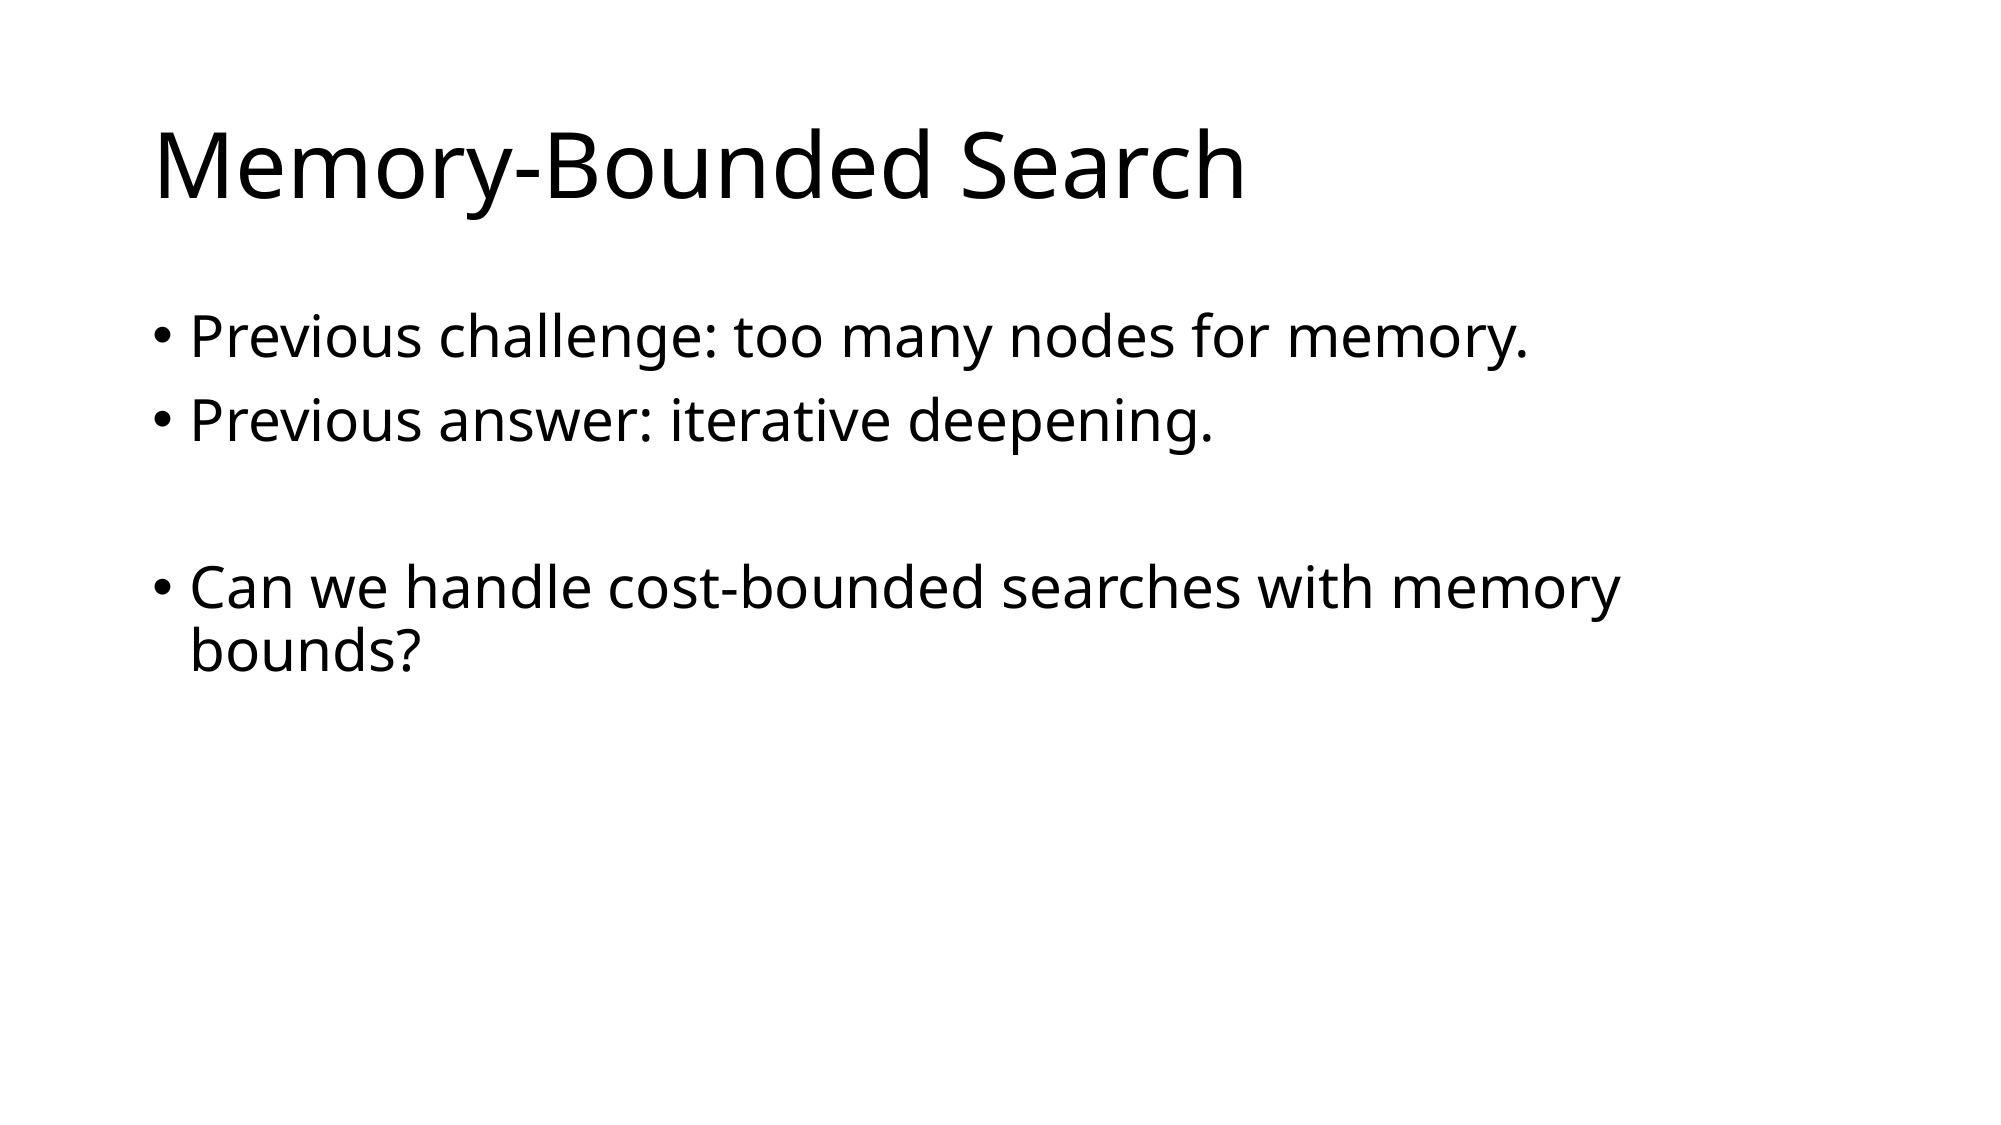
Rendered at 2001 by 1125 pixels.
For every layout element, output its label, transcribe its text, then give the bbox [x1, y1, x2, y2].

title Memory-Bounded Search [137, 59, 1863, 278]
list Previous challenge: too many nodes for memory. Previous answer: iterative deepening. Can we handle cost-bounded searches with memory bounds? [137, 299, 1863, 1014]
